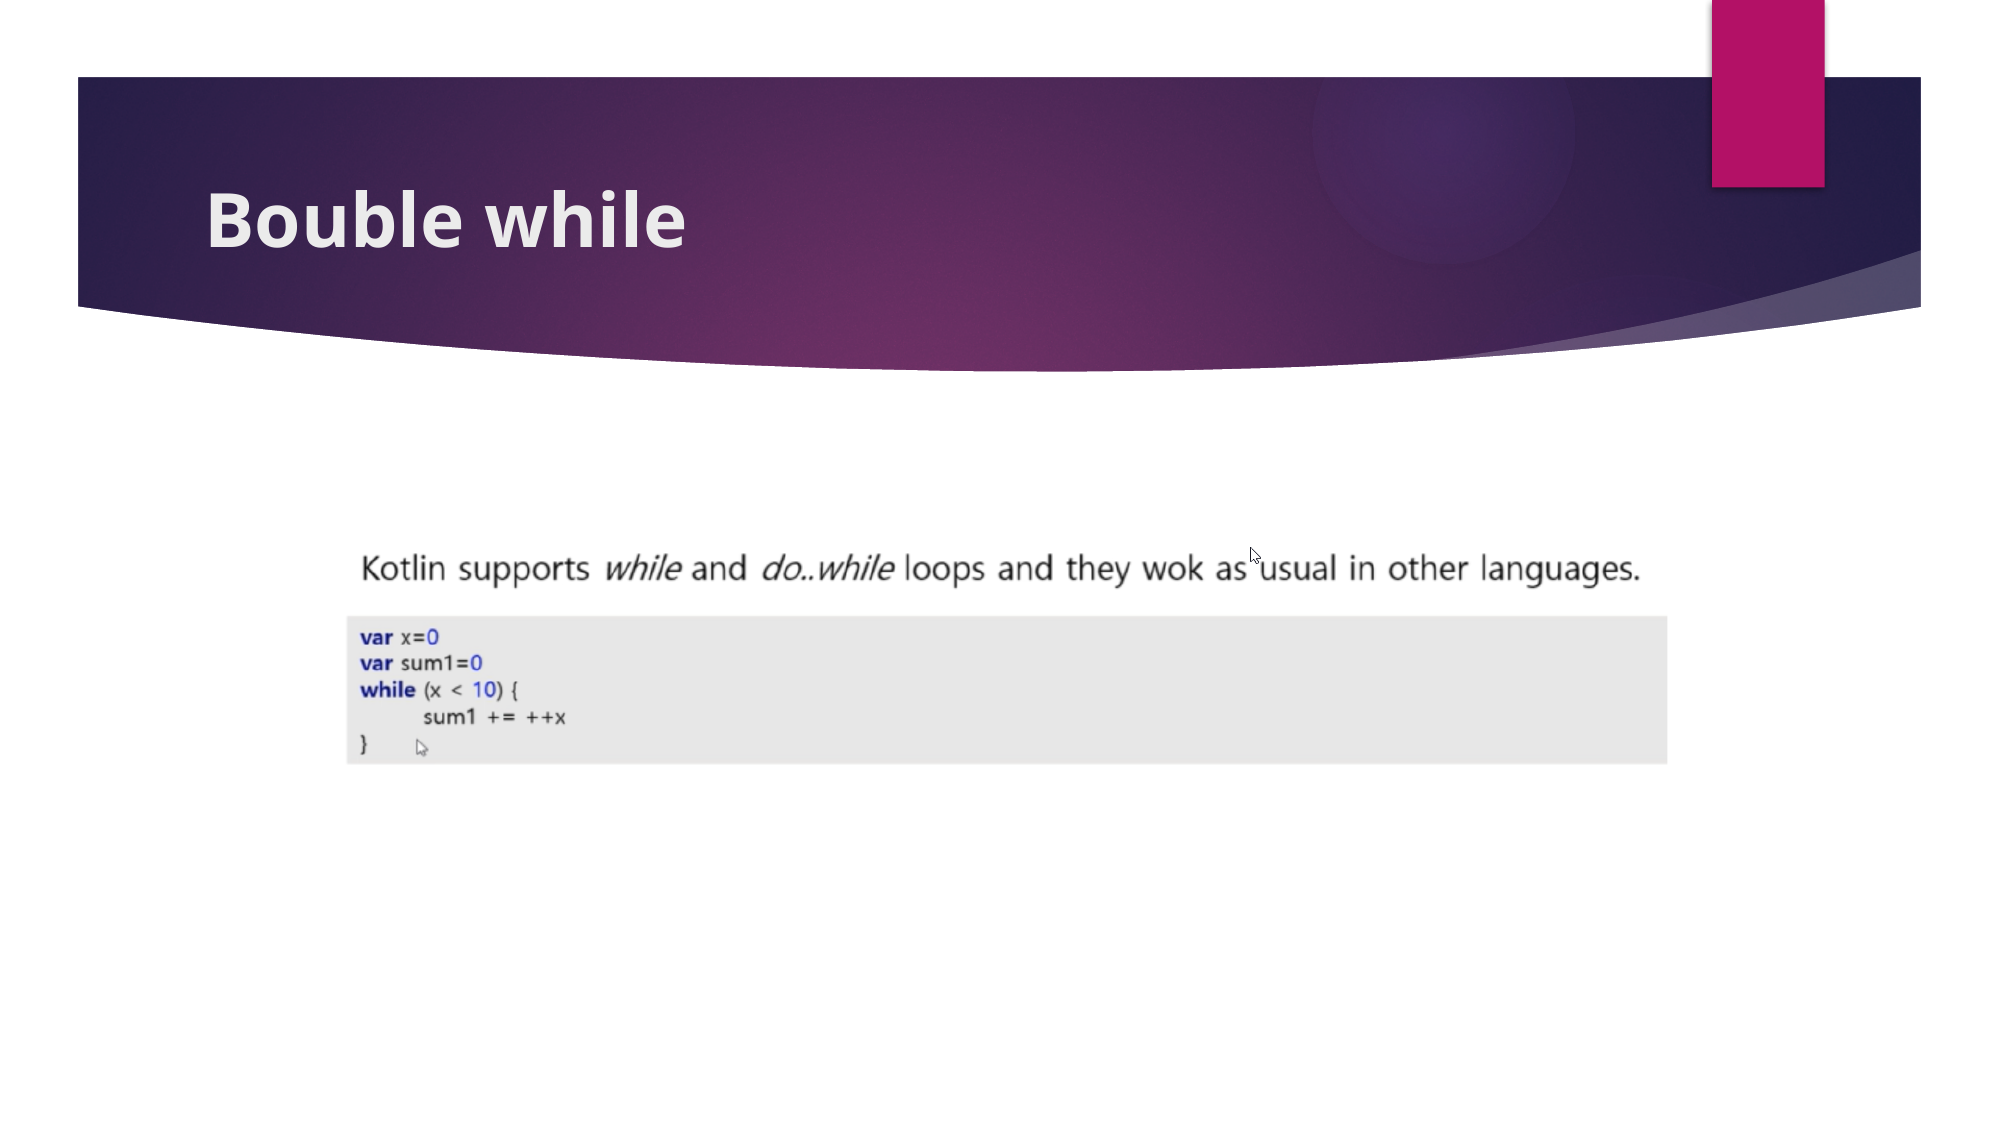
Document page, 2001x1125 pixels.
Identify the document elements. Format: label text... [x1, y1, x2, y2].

picture [332, 531, 1668, 852]
title Bouble while [189, 159, 1627, 276]
